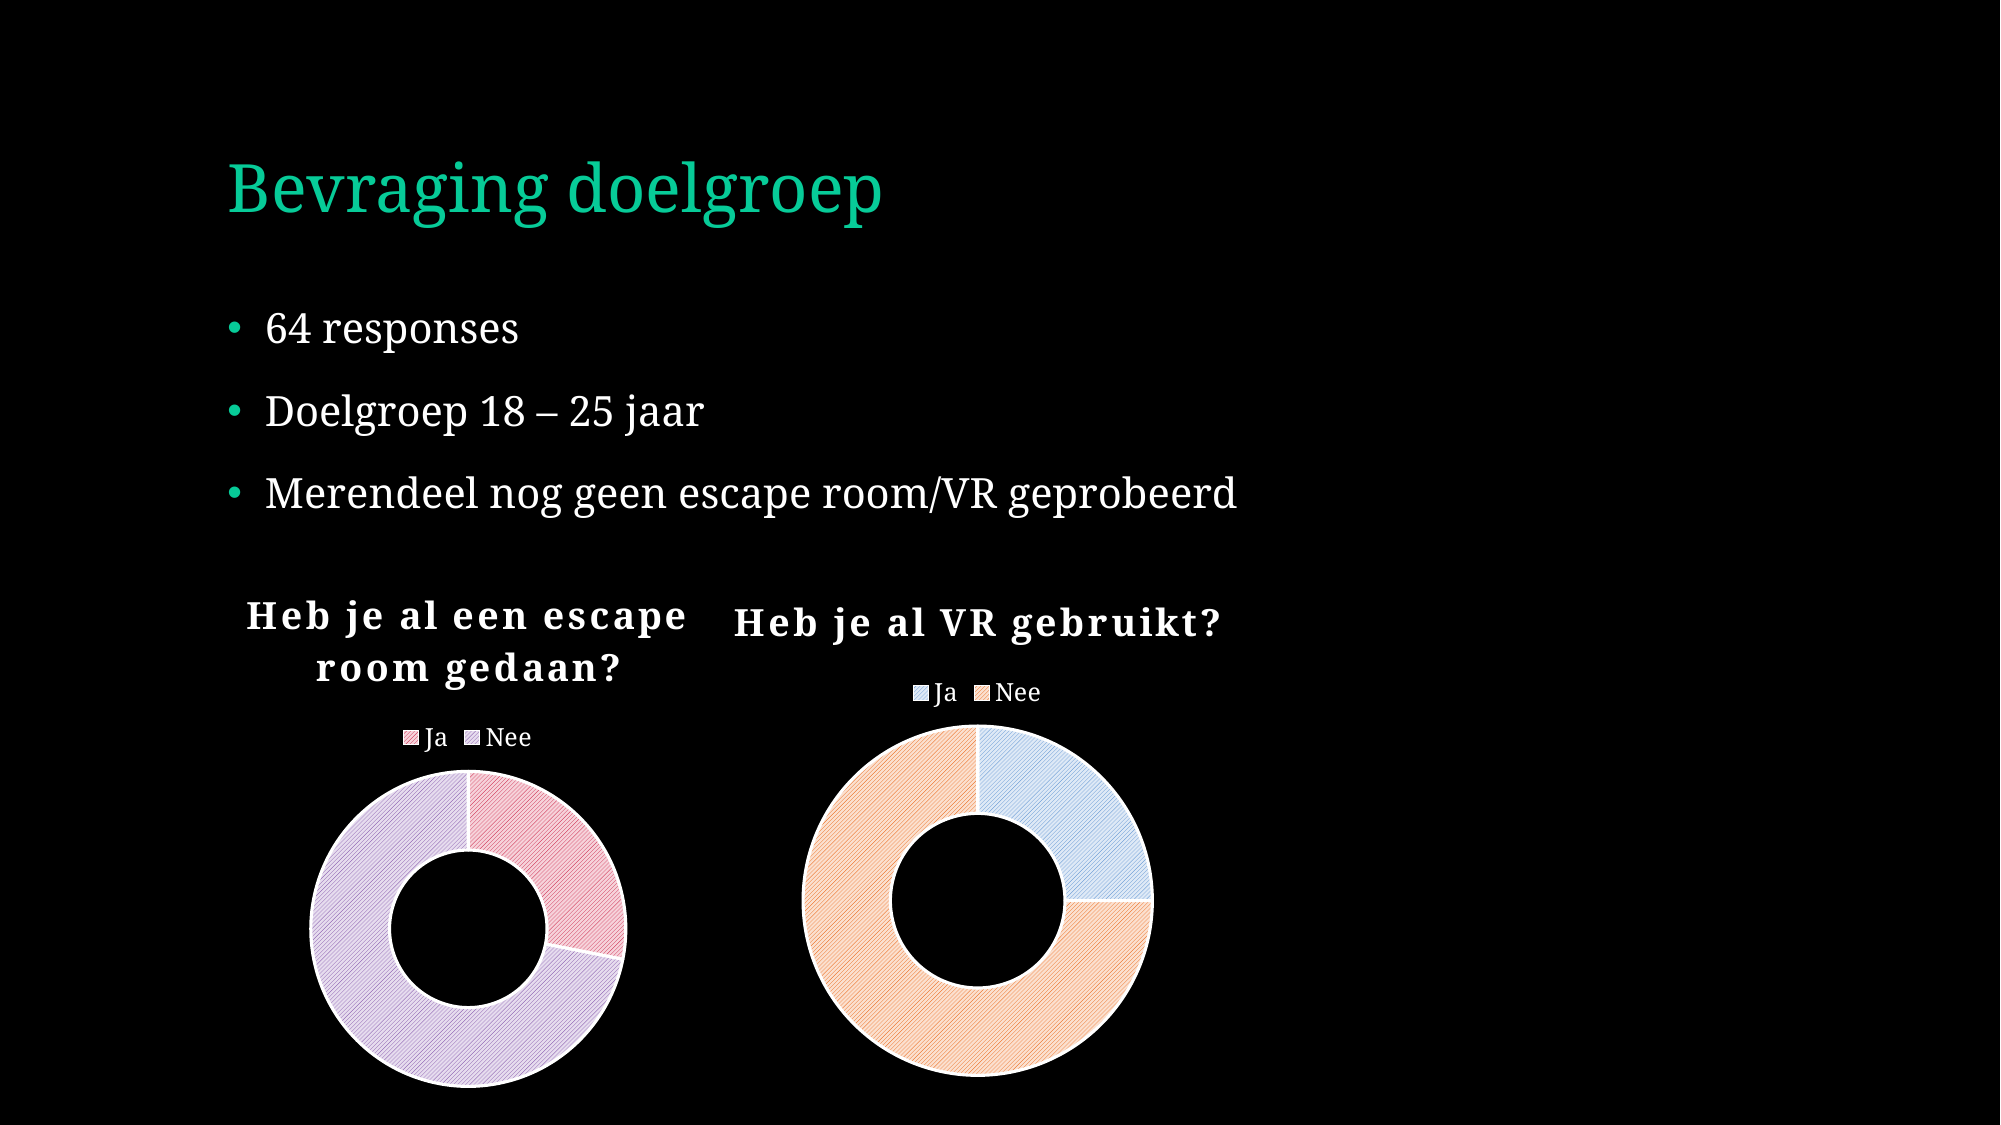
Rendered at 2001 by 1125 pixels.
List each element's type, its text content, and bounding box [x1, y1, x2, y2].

list 64 responses Doelgroep 18 – 25 jaar Merendeel nog geen escape room/VR geprobeerd [212, 299, 1788, 1014]
chart [129, 558, 1304, 1098]
title Bevraging doelgroep [212, 59, 1788, 235]
